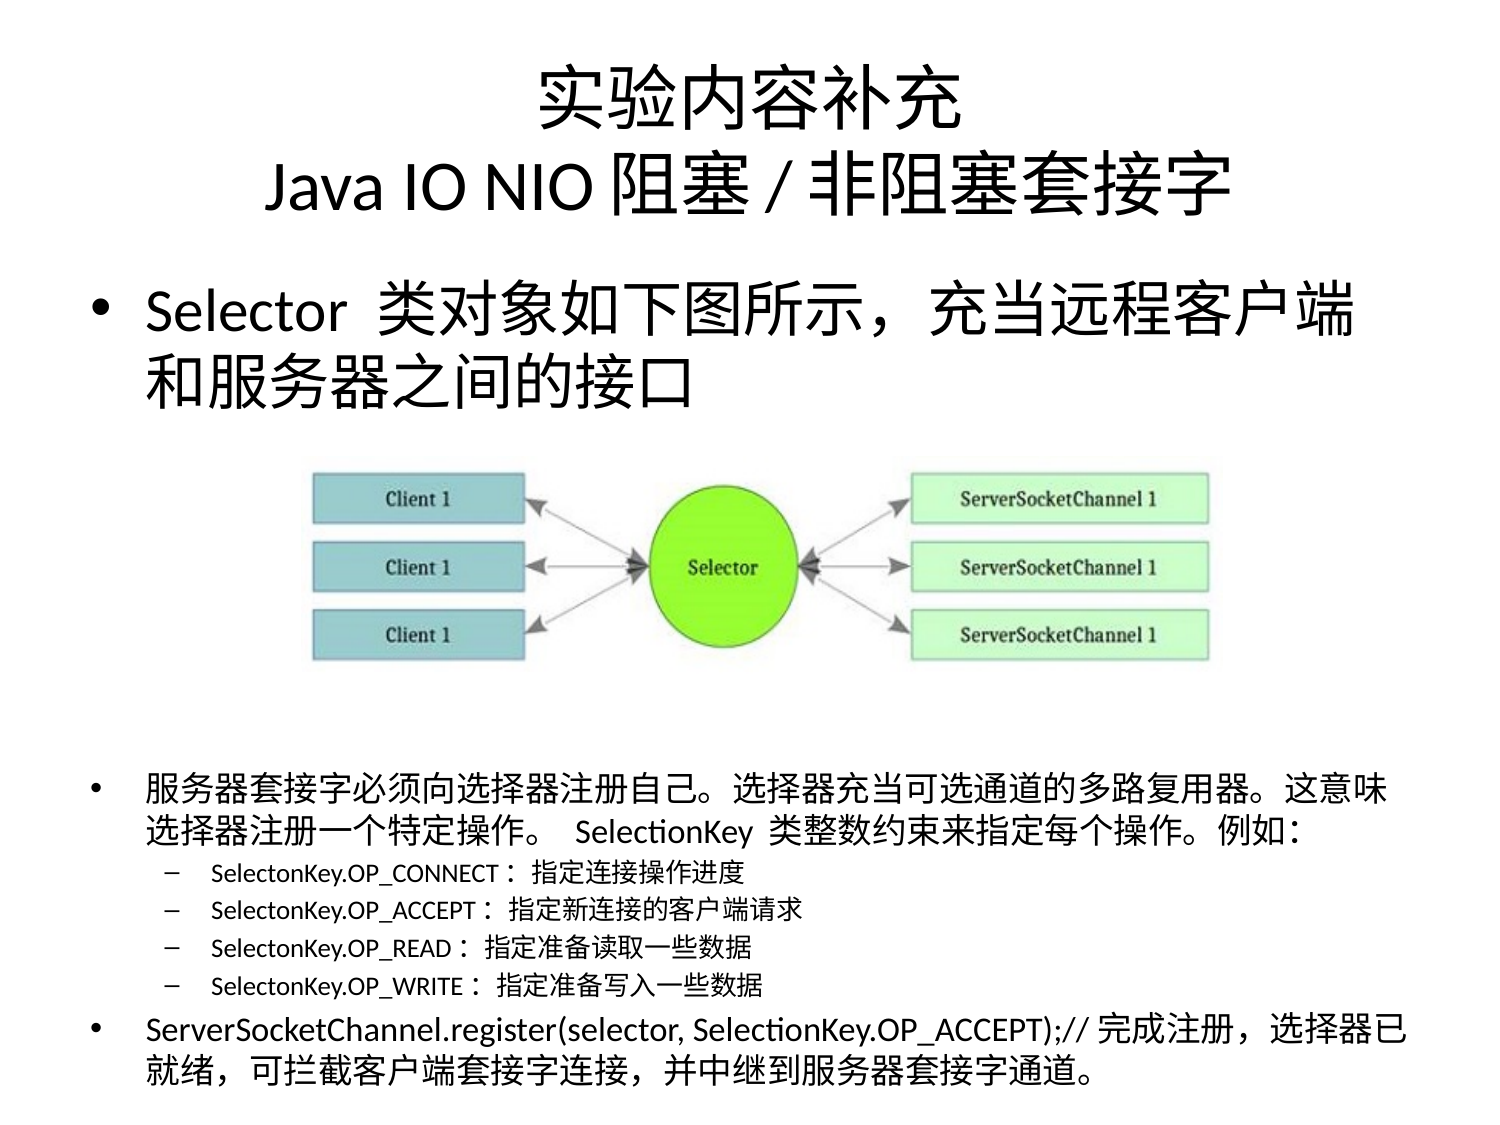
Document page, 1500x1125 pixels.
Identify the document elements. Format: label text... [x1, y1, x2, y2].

list Selector 类对象如下图所示，充当远程客户端和服务器之间的接口 服务器套接字必须向选择器注册自己。选择器充当可选通道的多路复用器。这意味选择器注册一个特定操作。 SelectionKey 类整数约束来指定每个操作。例如： SelectonKey.OP_CONNECT：指定连接操作进度 SelectonKey.OP_ACCEPT：指定新连接的客户端请求 SelectonKey.OP_READ：指定准备读取一些数据 SelectonKey.OP_WRITE：指定准备写入一些数据 ServerSocketChannel.register(selector, SelectionKey.OP_ACCEPT);//完成注册，选择器已就绪，可拦截客户端套接字连接，并中继到服务器套接字通道。 [75, 262, 1425, 1106]
picture [300, 455, 1223, 677]
title 实验内容补充 Java IO NIO阻塞/非阻塞套接字 [75, 45, 1425, 233]
